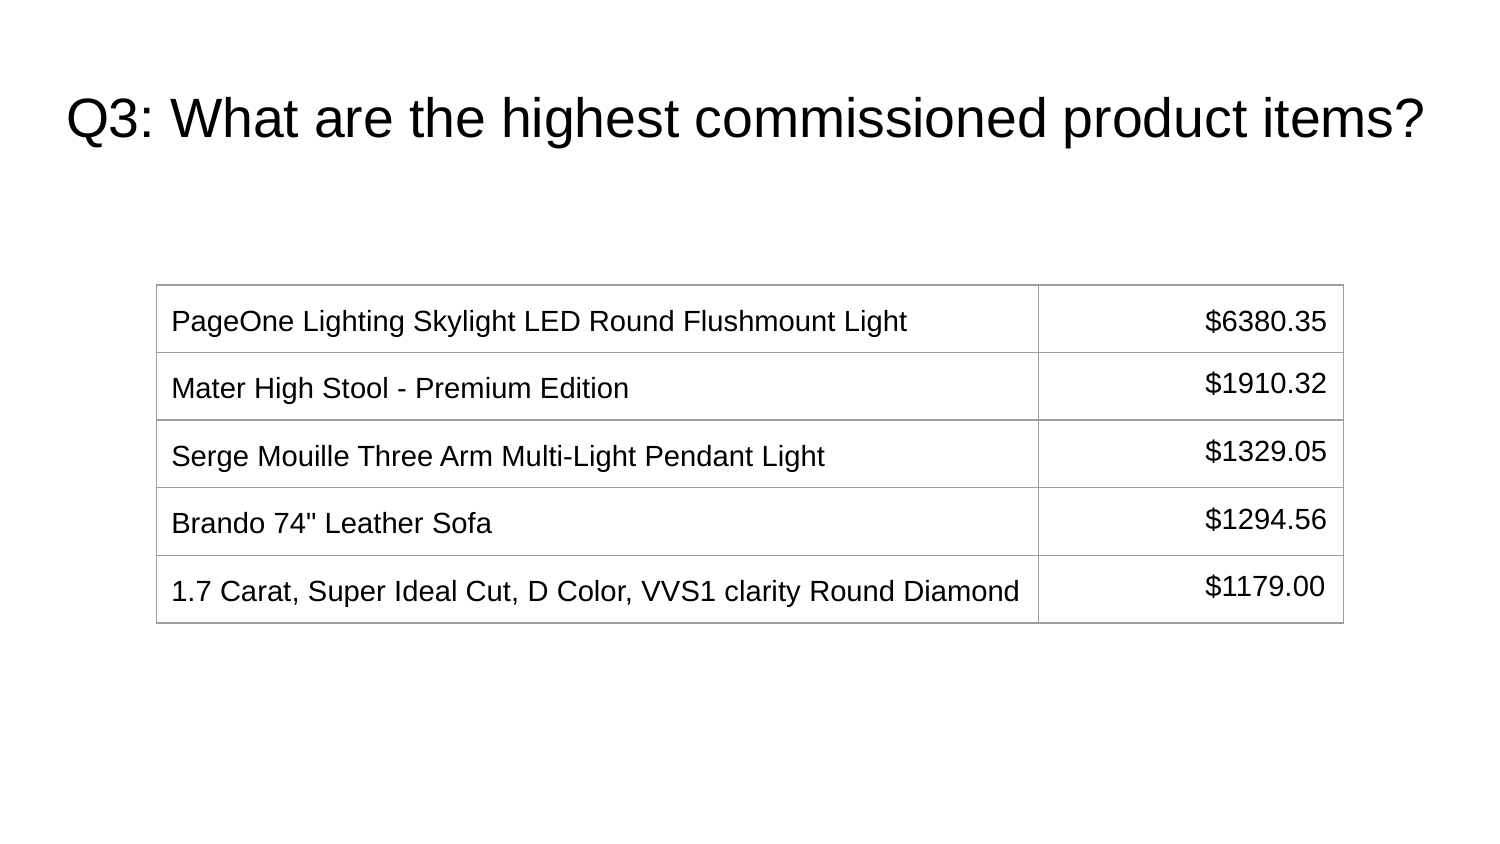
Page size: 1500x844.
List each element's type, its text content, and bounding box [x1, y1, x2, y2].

table_cell 1.7 Carat, Super Ideal Cut, D Color, VVS1 clarity Round Diamond [157, 556, 1038, 622]
title Q3: What are the highest commissioned product items? [51, 72, 1449, 167]
table_cell $1294.56 [1039, 488, 1343, 555]
table_cell $1910.32 [1039, 353, 1343, 419]
table_cell $1329.05 [1039, 421, 1343, 487]
table_header $6380.35 [1039, 286, 1343, 352]
table_cell Serge Mouille Three Arm Multi-Light Pendant Light [157, 421, 1038, 487]
table_header PageOne Lighting Skylight LED Round Flushmount Light [157, 286, 1038, 352]
table_cell $1179.00 [1039, 556, 1343, 622]
table_cell Brando 74" Leather Sofa [157, 488, 1038, 555]
table_cell Mater High Stool - Premium Edition [157, 353, 1038, 419]
